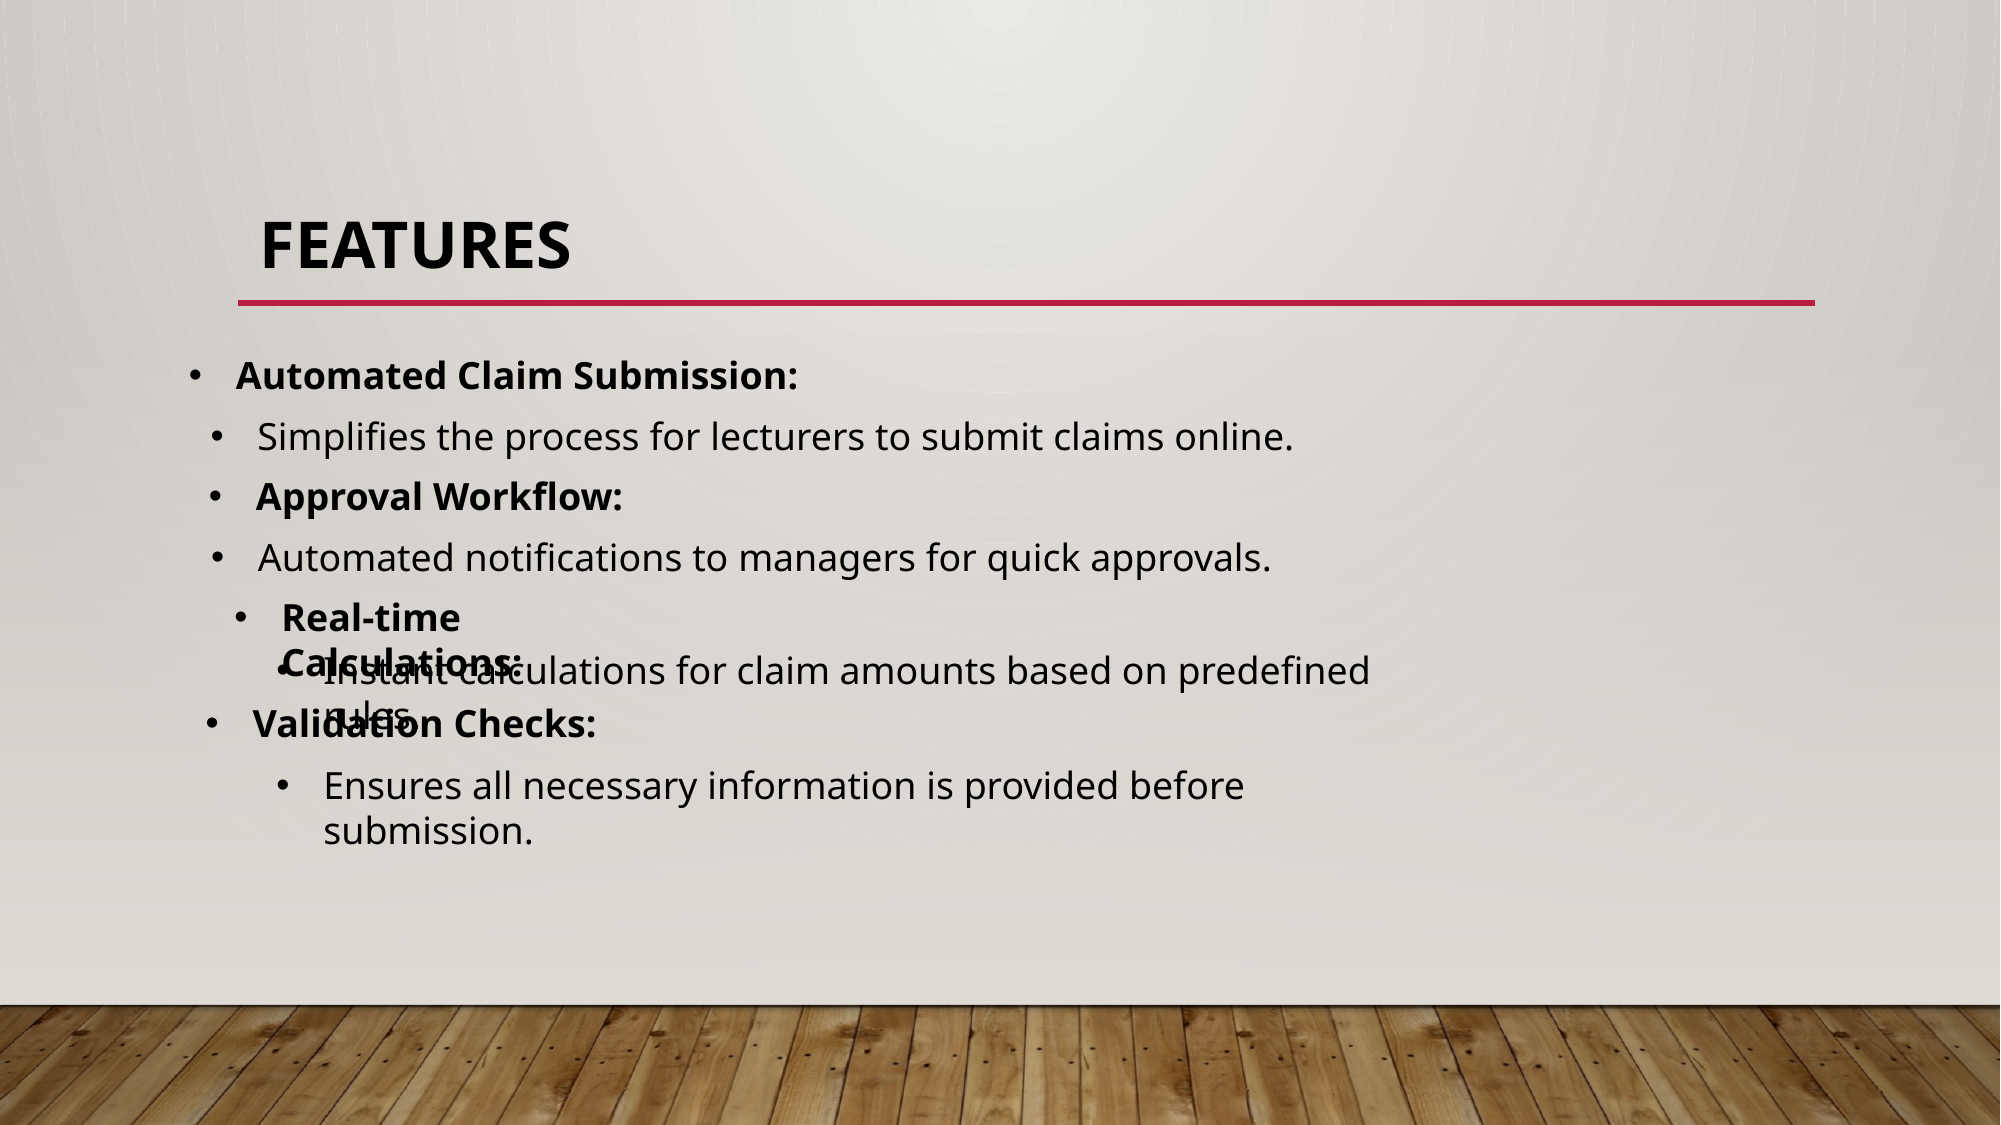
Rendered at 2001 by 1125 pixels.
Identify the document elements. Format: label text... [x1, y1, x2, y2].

text_box Approval Workflow: [194, 465, 639, 526]
title Features [244, 205, 655, 291]
picture [0, 1005, 2000, 1125]
text_box Simplifies the process for lecturers to submit claims online. [195, 405, 1311, 465]
text_box Real-time Calculations: [219, 587, 694, 693]
text_box Automated notifications to managers for quick approvals. [196, 526, 1288, 587]
text_box Validation Checks: [190, 693, 612, 753]
text_box Ensures all necessary information is provided before submission. [261, 754, 1374, 860]
text_box Automated Claim Submission: [174, 344, 814, 405]
text_box Instant calculations for claim amounts based on predefined rules. [261, 639, 1401, 745]
